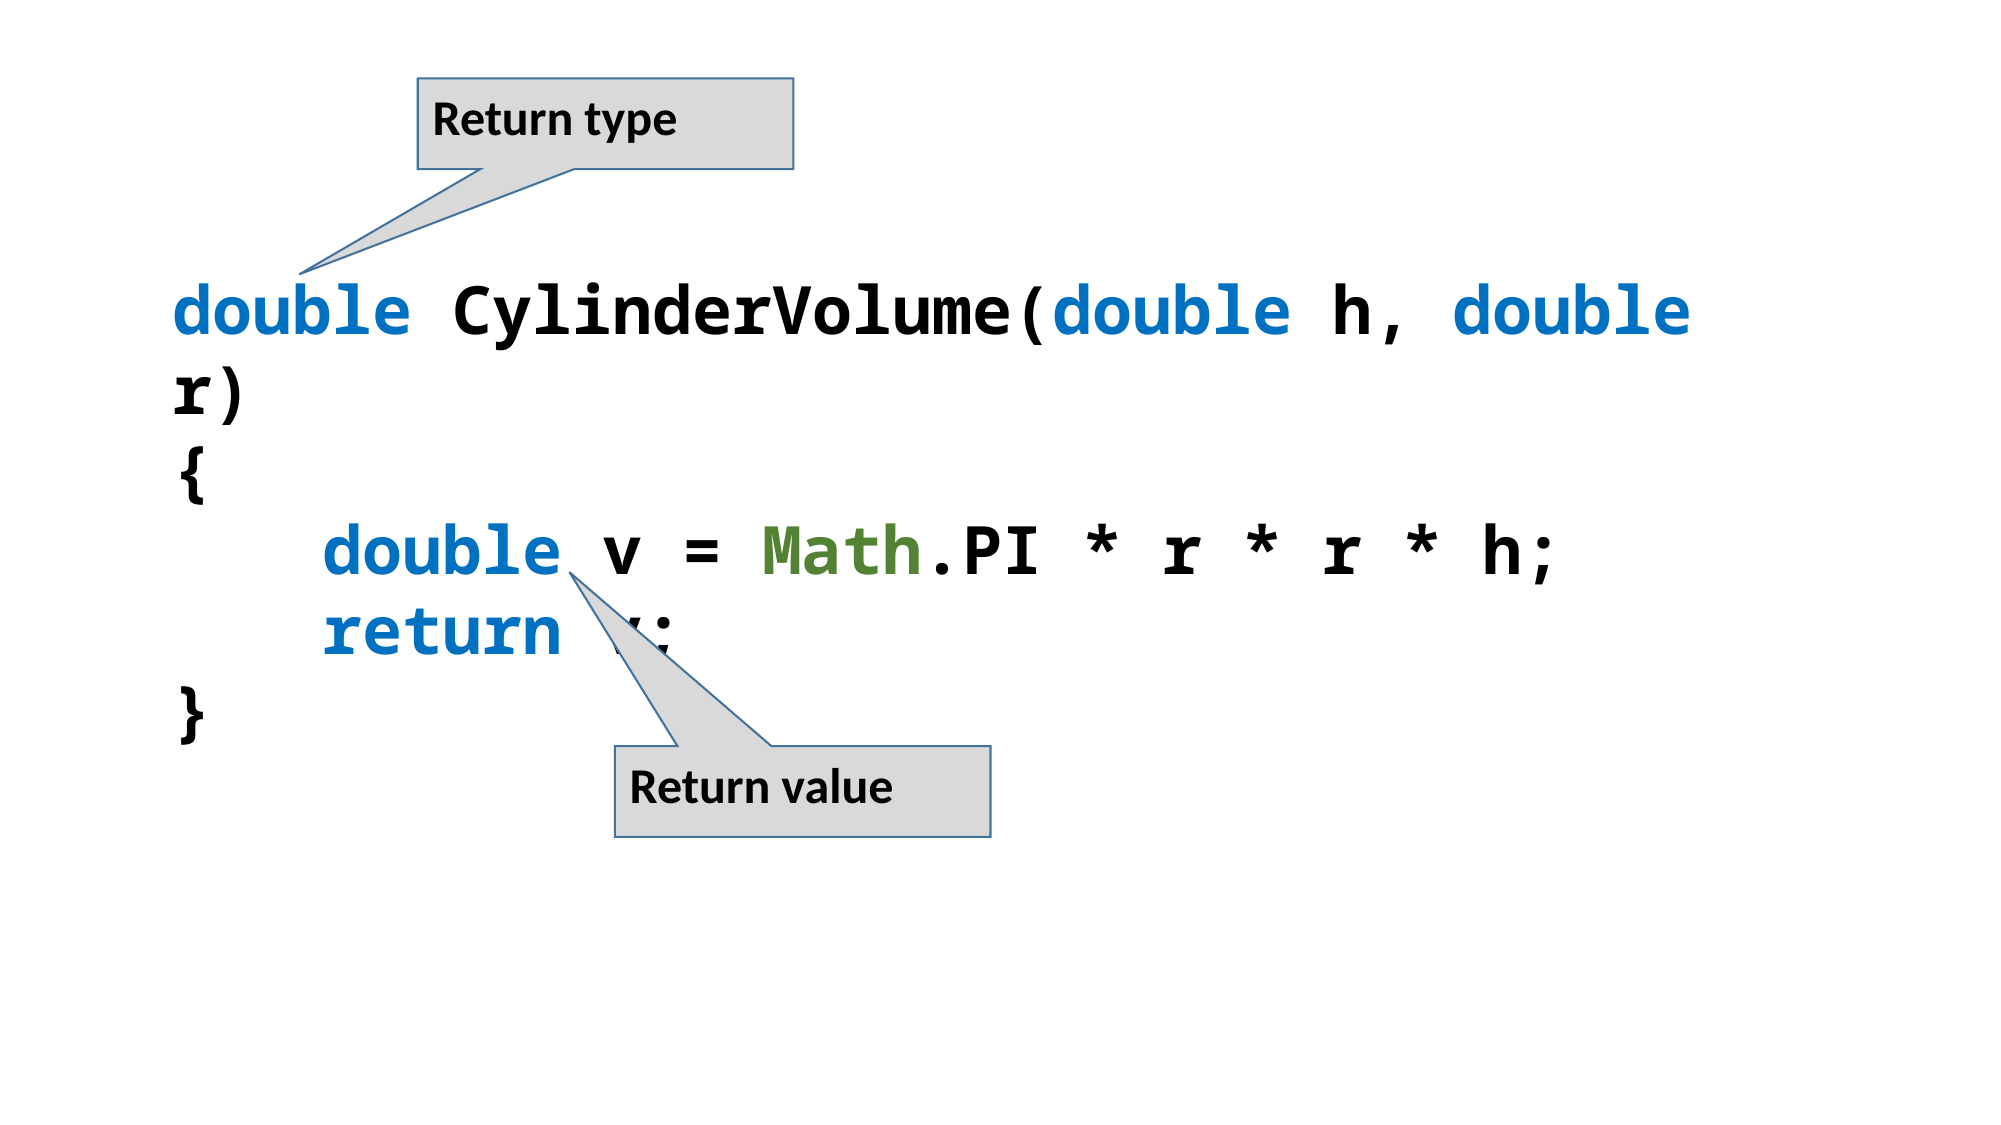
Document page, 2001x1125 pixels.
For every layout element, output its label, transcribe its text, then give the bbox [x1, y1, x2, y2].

text_box Return type [298, 77, 795, 276]
text_box double CylinderVolume(double h, double r) { double v = Math.PI * r * r * h; return v; } [157, 100, 1824, 755]
text_box Return value [568, 571, 992, 838]
